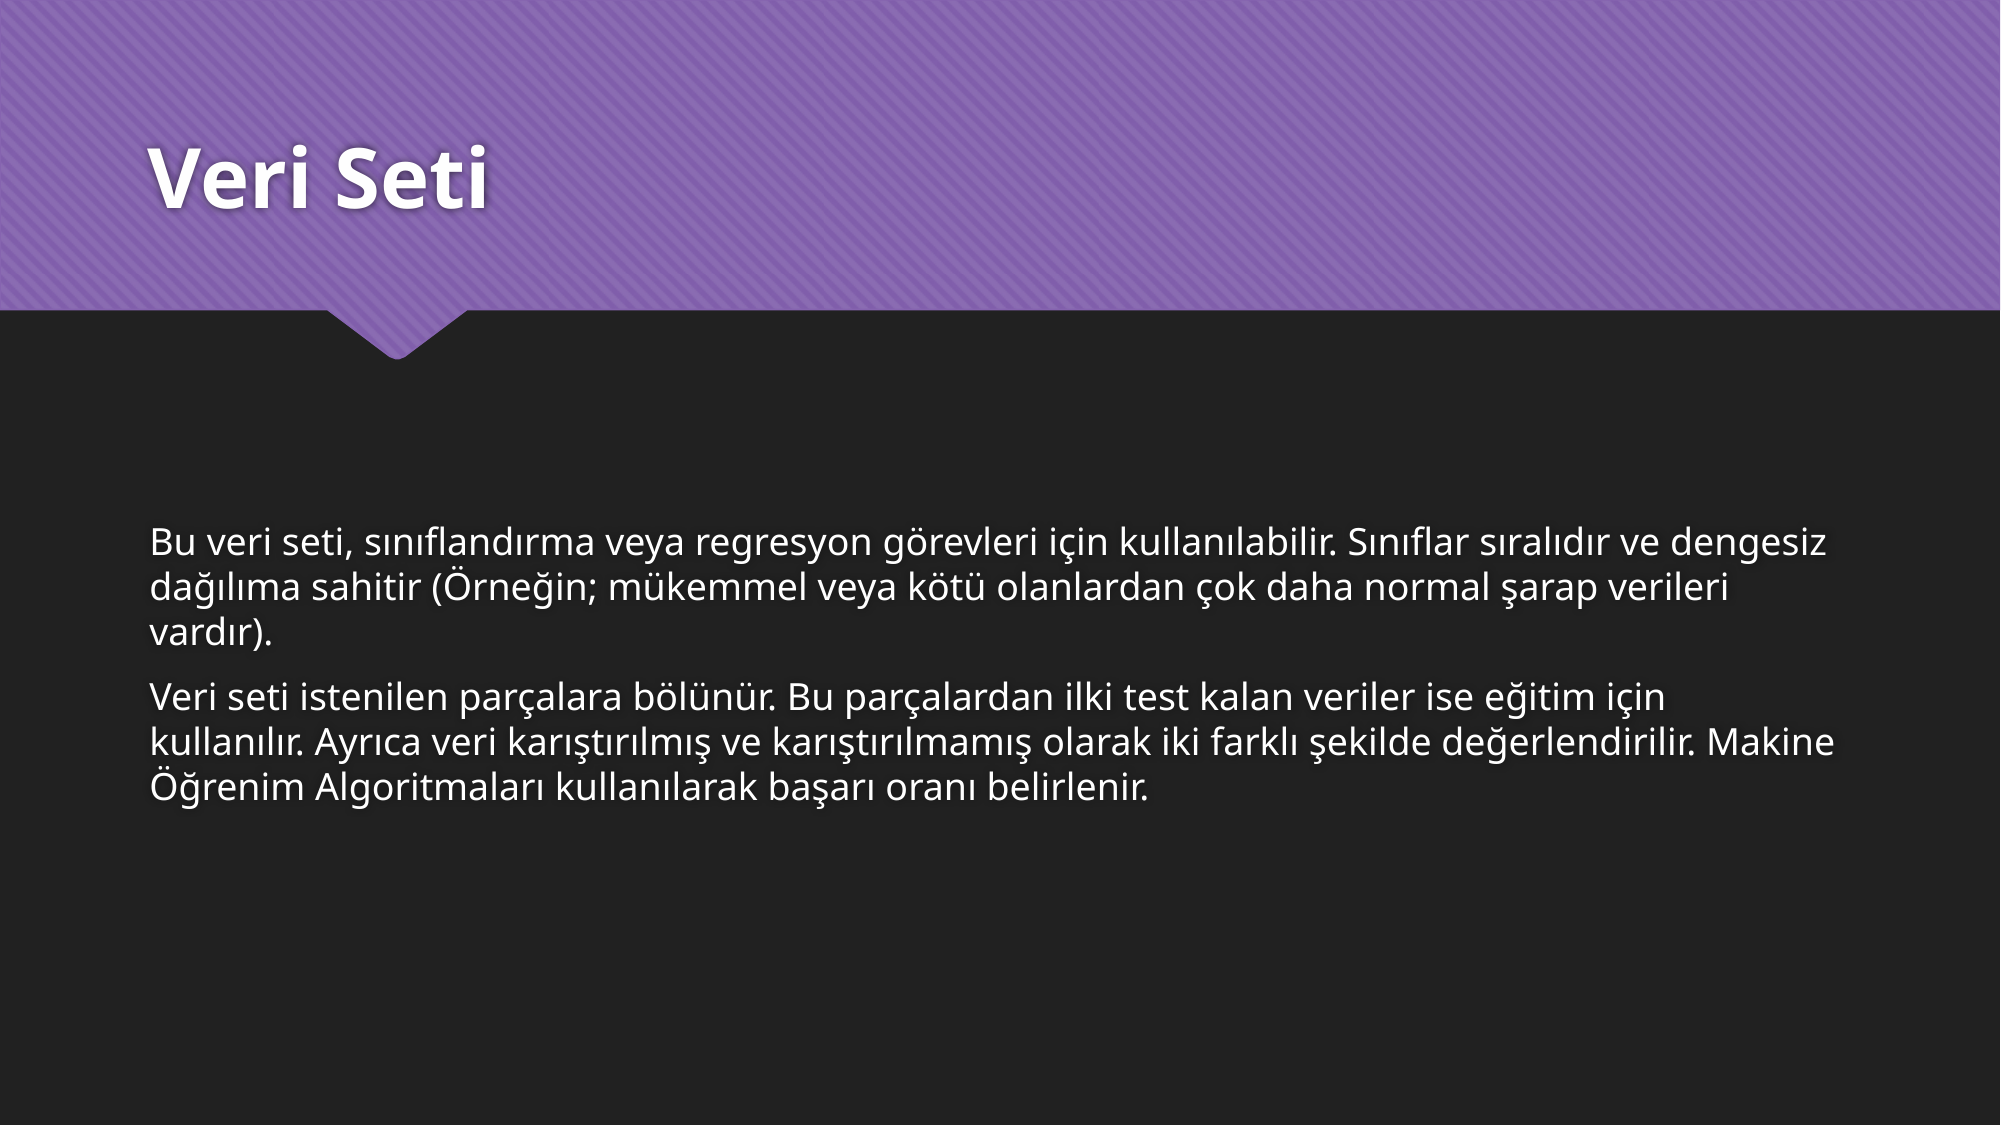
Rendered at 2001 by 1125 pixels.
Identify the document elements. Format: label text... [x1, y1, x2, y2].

title Veri Seti [132, 73, 1868, 233]
list Bu veri seti, sınıflandırma veya regresyon görevleri için kullanılabilir. Sınıflar sıralıdır ve dengesiz dağılıma sahitir (Örneğin; mükemmel veya kötü olanlardan çok daha normal şarap verileri vardır). Veri seti istenilen parçalara bölünür. Bu parçalardan ilki test kalan veriler ise eğitim için kullanılır. Ayrıca veri karıştırılmış ve karıştırılmamış olarak iki farklı şekilde değerlendirilir. Makine Öğrenim Algoritmaları kullanılarak başarı oranı belirlenir. [134, 364, 1866, 962]
